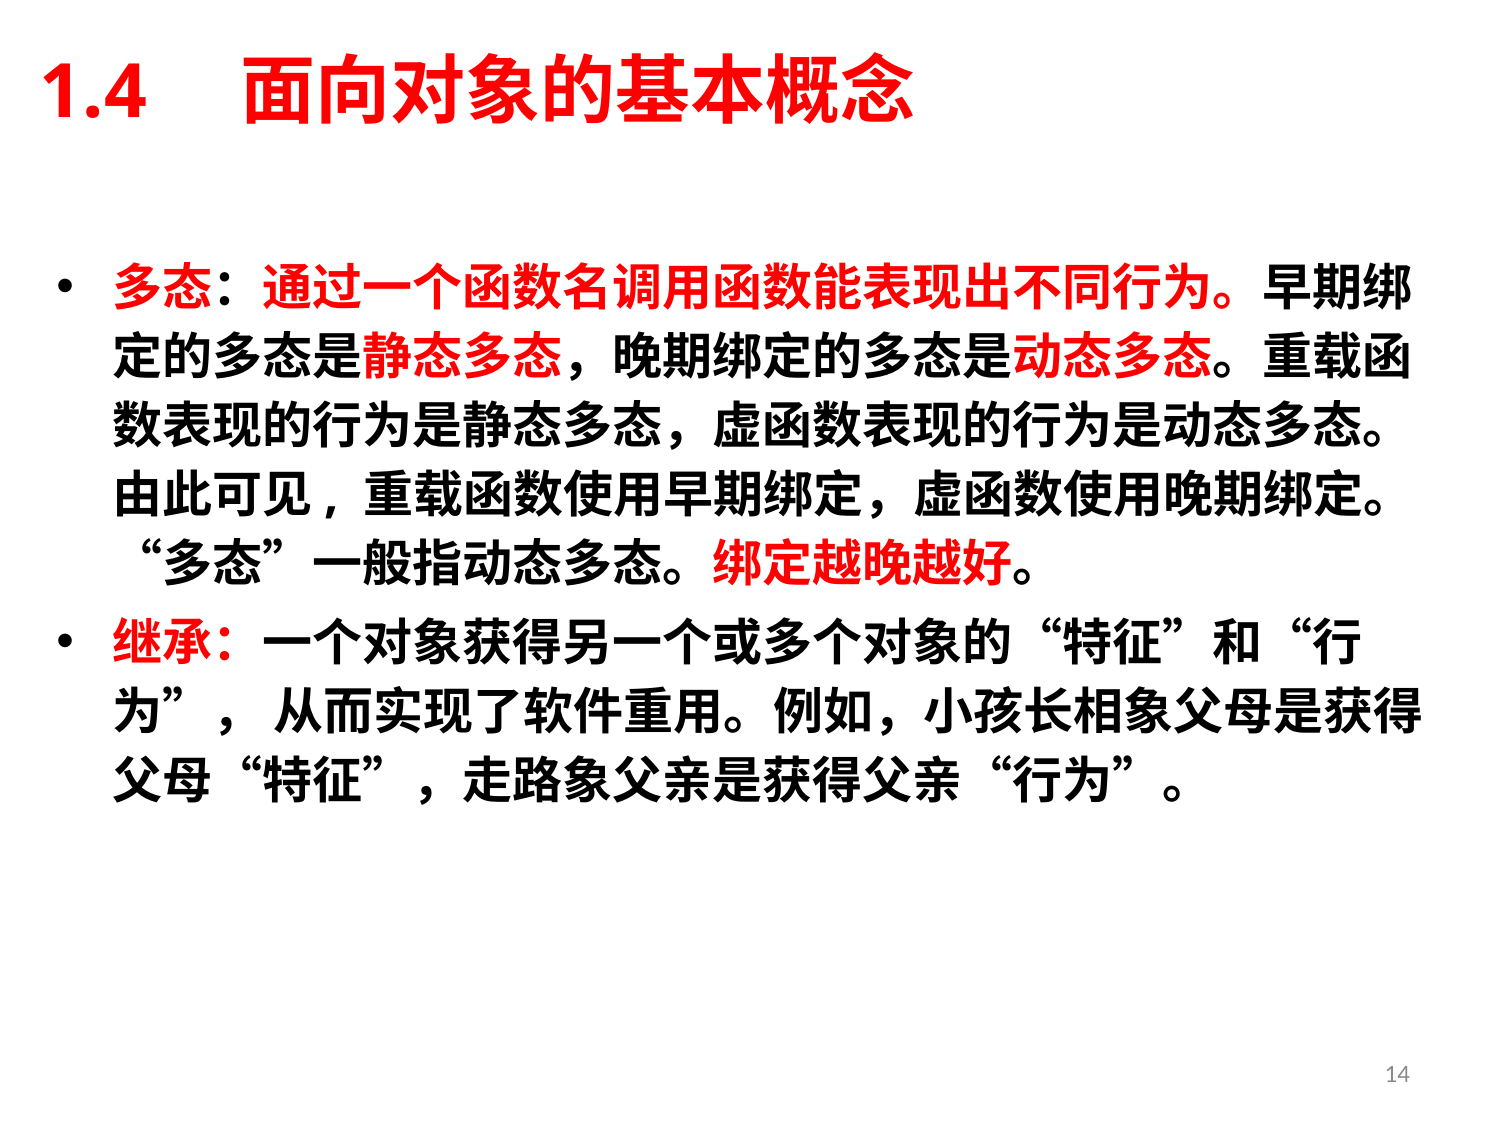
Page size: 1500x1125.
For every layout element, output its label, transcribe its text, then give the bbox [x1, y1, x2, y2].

slide_number 14 [1074, 1042, 1425, 1103]
list 多态：通过一个函数名调用函数能表现出不同行为。早期绑定的多态是静态多态，晚期绑定的多态是动态多态。重载函数表现的行为是静态多态，虚函数表现的行为是动态多态。由此可见, 重载函数使用早期绑定，虚函数使用晚期绑定。“多态”一般指动态多态。绑定越晚越好。 继承：一个对象获得另一个或多个对象的“特征”和“行为”， 从而实现了软件重用。例如，小孩长相象父母是获得父母“特征”，走路象父亲是获得父亲“行为”。 [41, 238, 1454, 929]
title 1.4 面向对象的基本概念 [24, 24, 938, 150]
